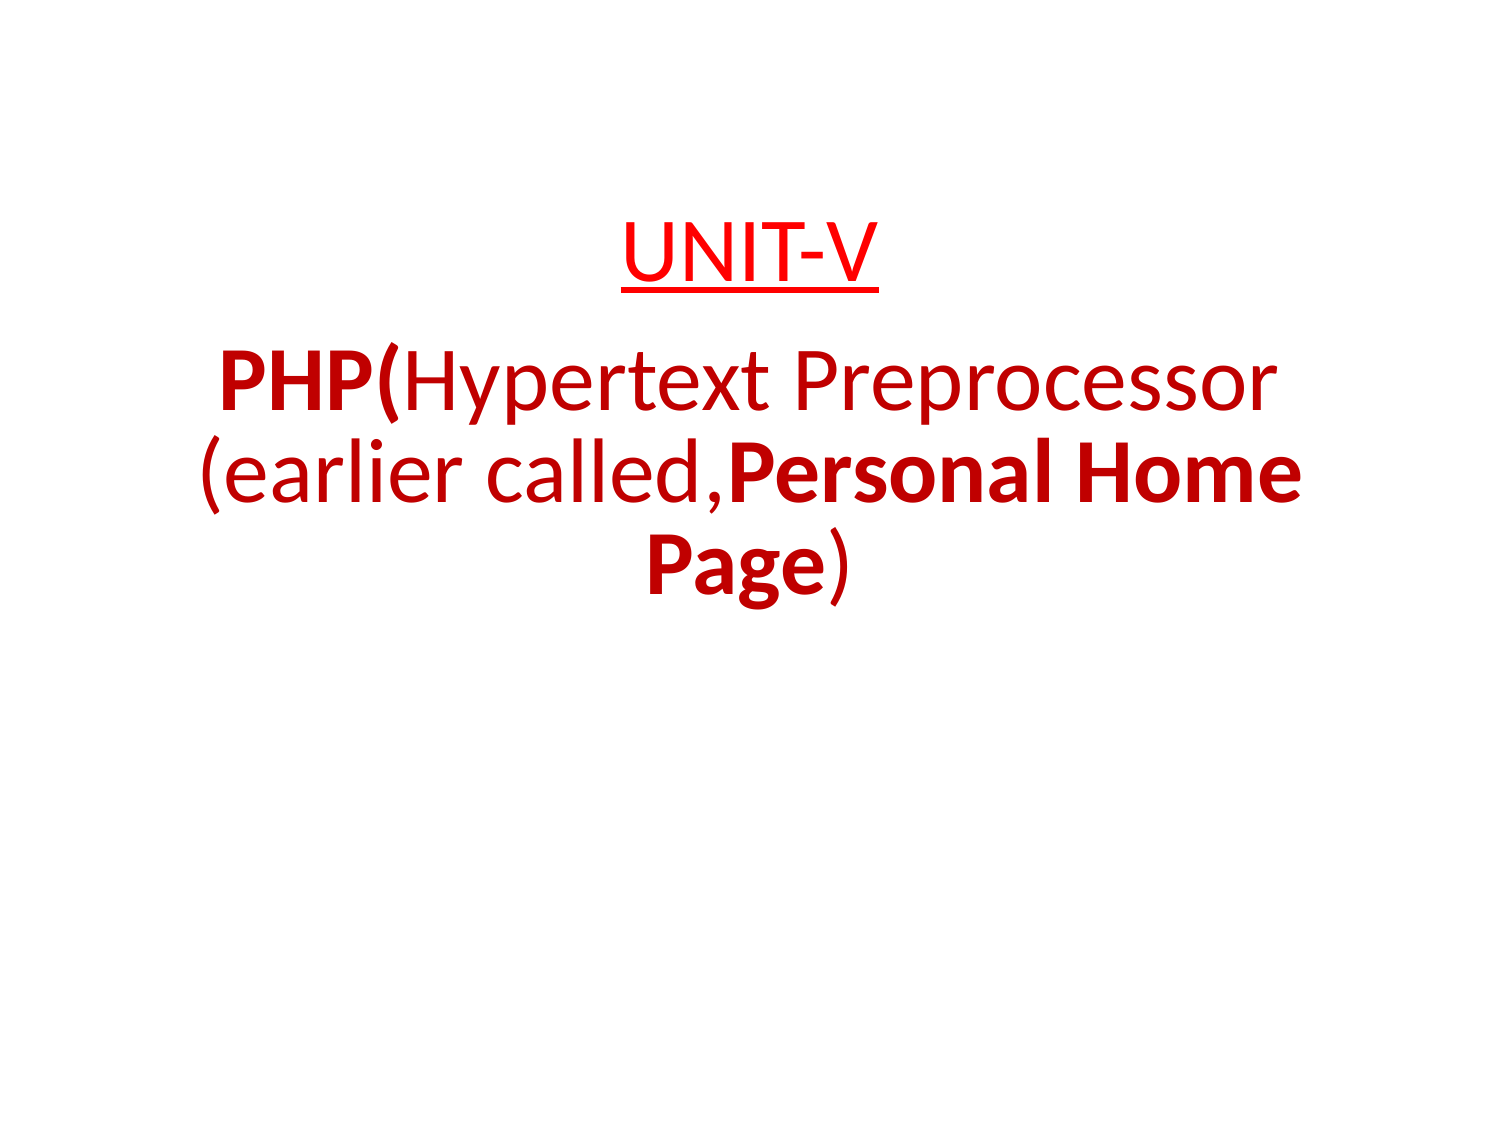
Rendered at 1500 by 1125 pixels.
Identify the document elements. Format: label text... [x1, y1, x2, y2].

text_box UNIT-V PHP(Hypertext Preprocessor (earlier called,Personal Home Page) [112, 99, 1388, 688]
